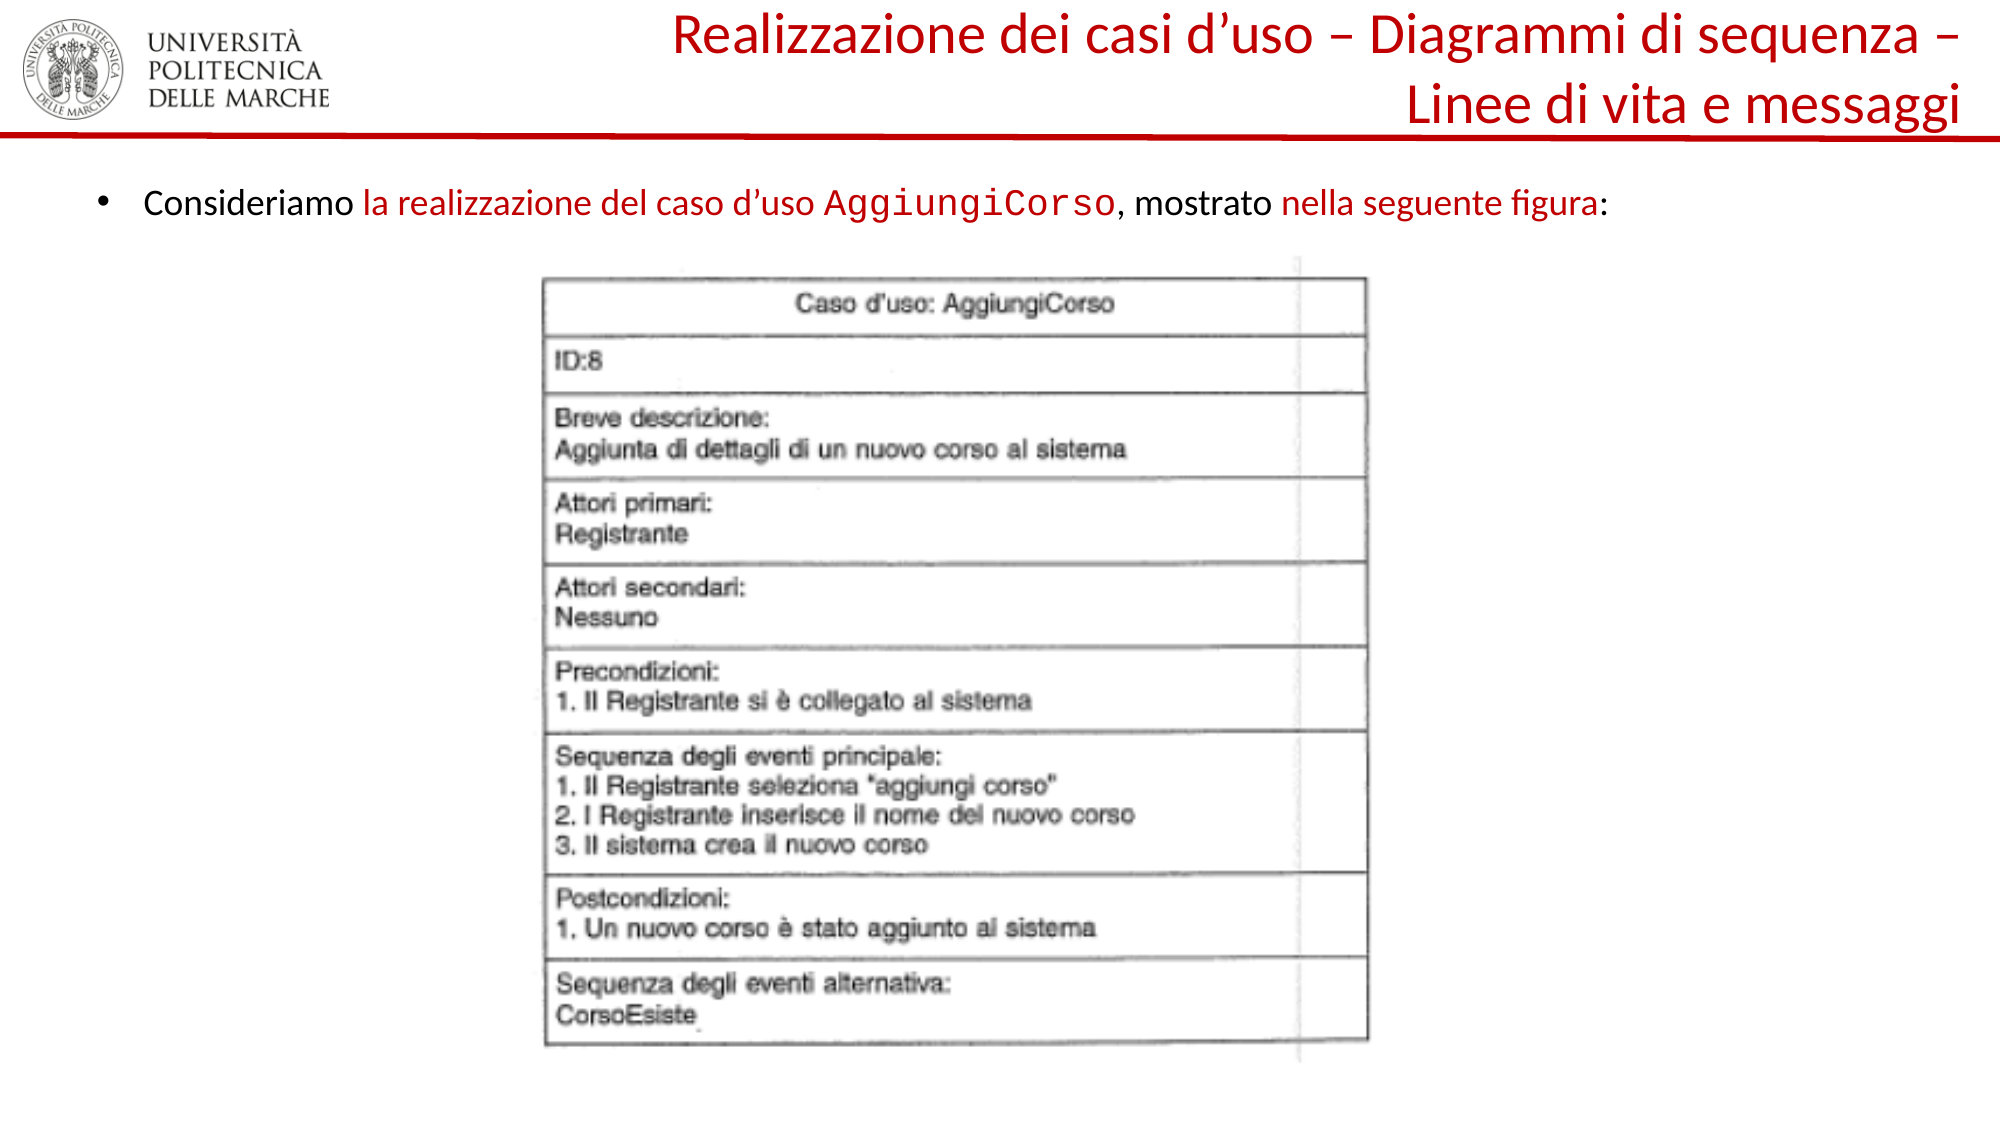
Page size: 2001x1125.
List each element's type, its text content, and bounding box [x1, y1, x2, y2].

picture [498, 252, 1435, 1075]
picture [23, 17, 329, 122]
text_box Realizzazione dei casi d’uso – Diagrammi di sequenza – Linee di vita e messaggi [657, 139, 1978, 143]
text_box Realizzazione dei casi d’uso – Diagrammi di sequenza – Linee di vita e messaggi [657, 0, 1978, 135]
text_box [0, 135, 2000, 139]
text_box Consideriamo la realizzazione del caso d’uso AggiungiCorso, mostrato nella seguente figura: [82, 170, 1932, 276]
